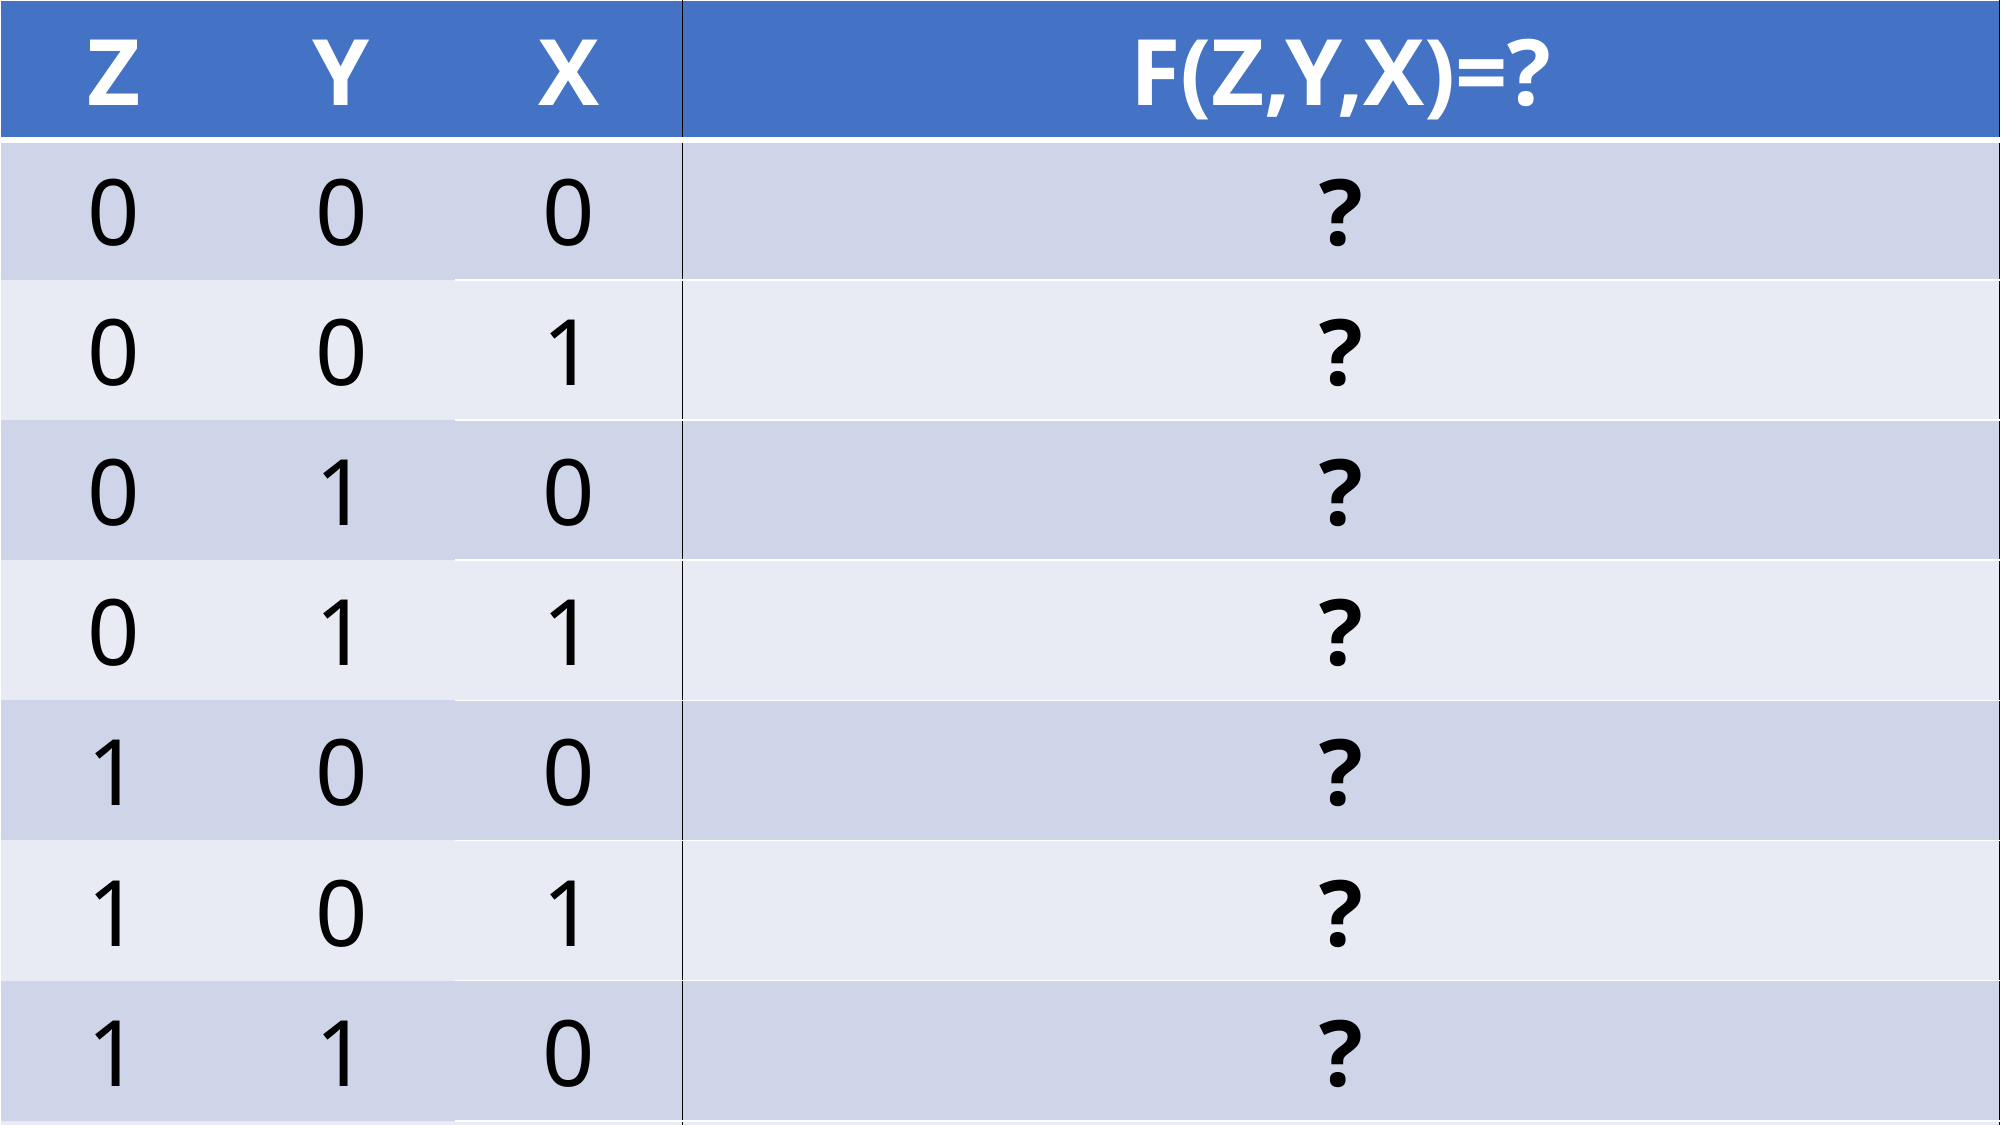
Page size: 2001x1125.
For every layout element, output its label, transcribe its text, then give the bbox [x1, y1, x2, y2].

table_cell 0 [455, 143, 682, 279]
table_cell 0 [455, 421, 682, 559]
table_cell 0 [1, 280, 227, 420]
table_cell 1 [1, 840, 227, 981]
table_cell 1 [455, 281, 682, 419]
table_cell 0 [1, 143, 227, 280]
table_header X [455, 1, 682, 137]
table_cell 1 [1, 1121, 227, 1125]
table_cell ? [683, 281, 1999, 419]
table_cell 1 [227, 981, 455, 1121]
table_cell 0 [227, 840, 455, 981]
table_cell 1 [227, 560, 455, 700]
table_cell ? [683, 981, 1999, 1120]
table_cell ? [683, 421, 1999, 559]
table_cell 0 [227, 143, 455, 280]
table_cell 1 [227, 1121, 455, 1125]
table_header Z [1, 1, 227, 137]
table_cell ? [683, 701, 1999, 840]
table_cell 0 [227, 700, 455, 840]
table_header F(Z,Y,X)=? [683, 1, 1999, 137]
table_cell 0 [1, 420, 227, 560]
table_cell ? [683, 561, 1999, 700]
table_cell 1 [1, 981, 227, 1121]
table_cell 0 [1, 560, 227, 700]
table_cell 1 [1, 700, 227, 840]
table_cell 0 [455, 981, 682, 1120]
table_cell 1 [227, 420, 455, 560]
table_cell 0 [227, 280, 455, 420]
table_header Y [227, 1, 455, 137]
table_cell 1 [455, 561, 682, 700]
table_cell 0 [455, 701, 682, 840]
table_cell ? [683, 841, 1999, 980]
table_cell 1 [455, 841, 682, 980]
table_cell ? [683, 143, 1999, 279]
